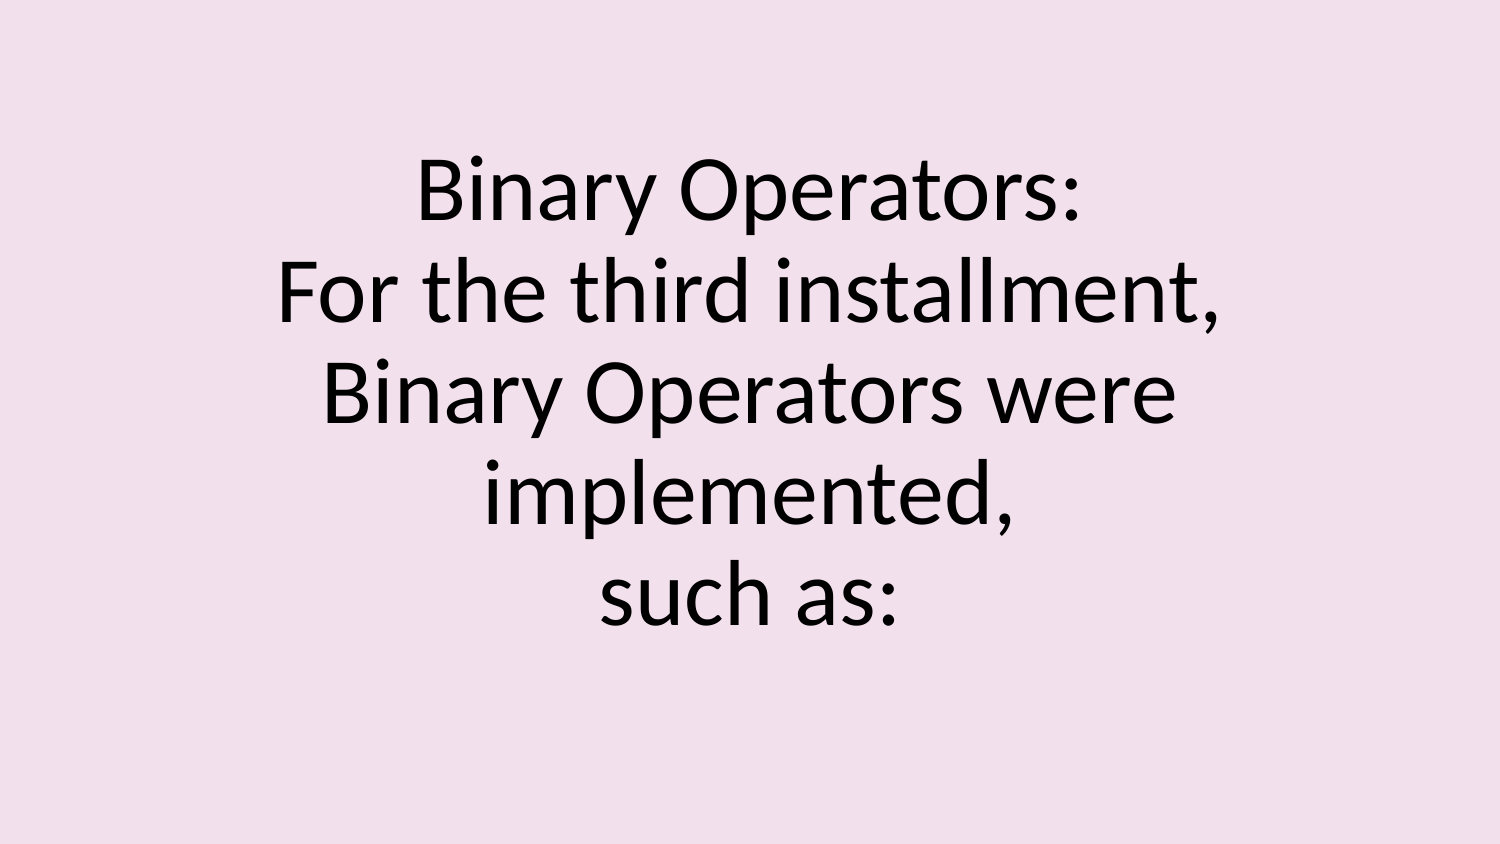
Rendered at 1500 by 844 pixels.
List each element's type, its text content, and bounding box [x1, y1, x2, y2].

title Binary Operators: For the third installment, Binary Operators were implemented, such as: [187, 357, 1313, 652]
